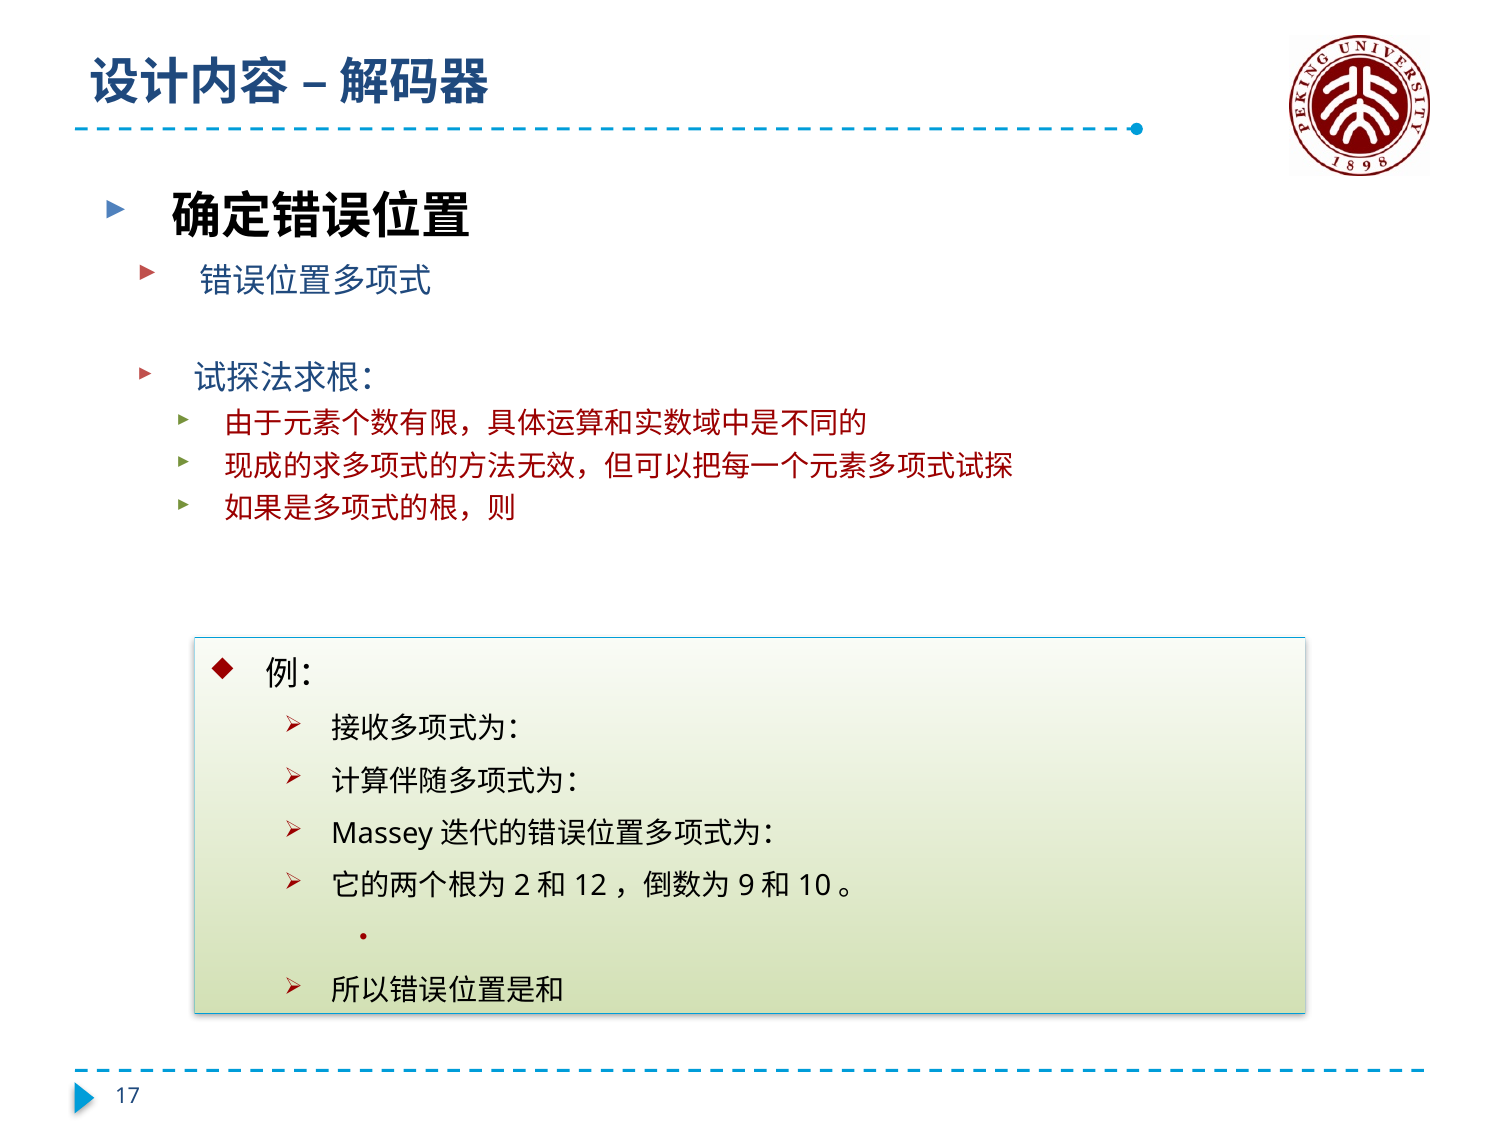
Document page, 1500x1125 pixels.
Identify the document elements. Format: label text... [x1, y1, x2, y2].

slide_number 16 [100, 1074, 361, 1118]
title 设计内容 – 解码器 [75, 23, 1425, 118]
picture [1289, 35, 1430, 176]
